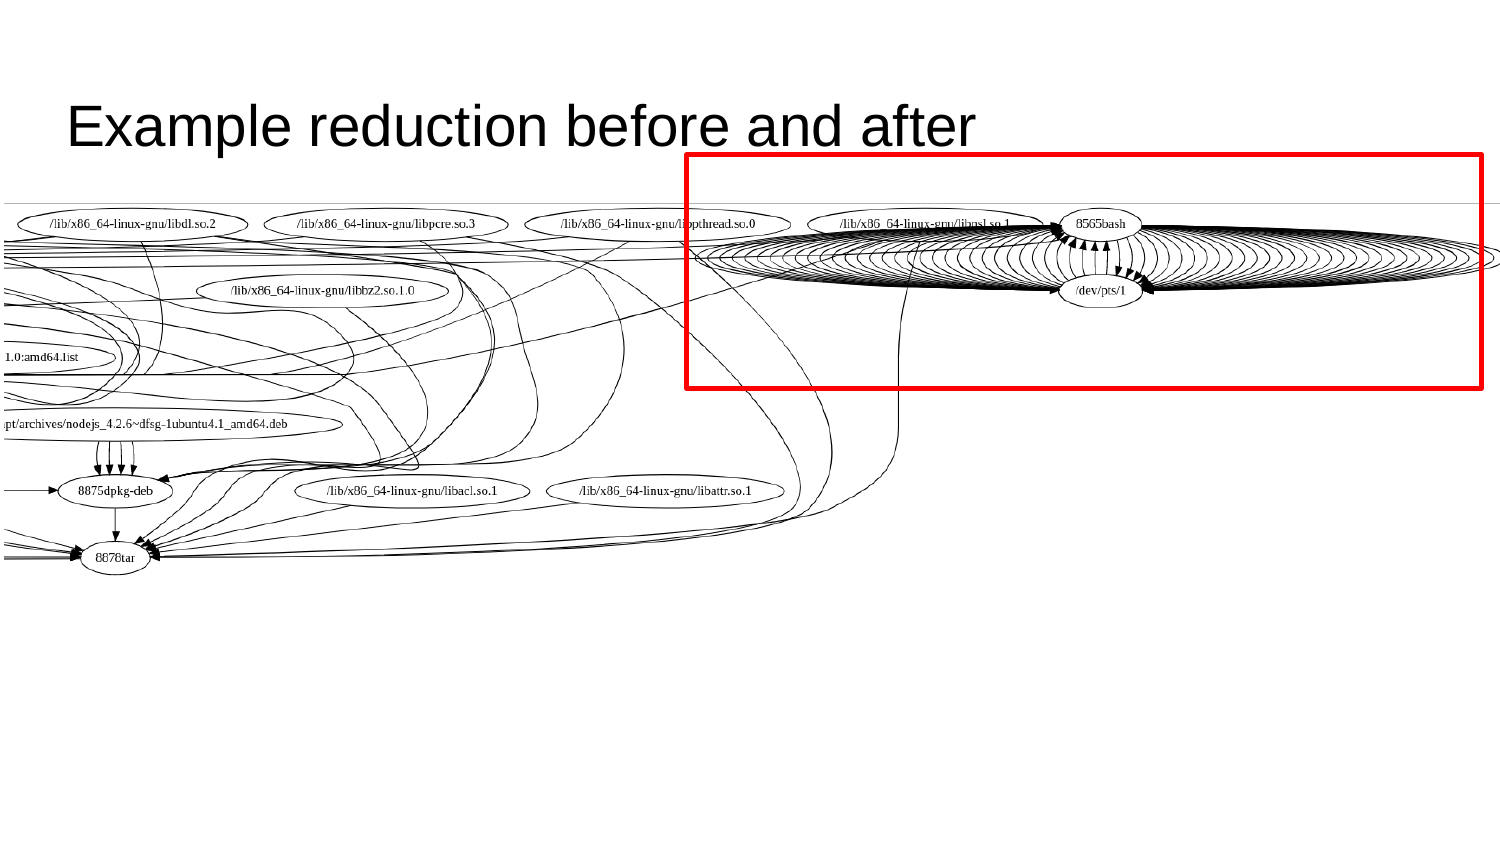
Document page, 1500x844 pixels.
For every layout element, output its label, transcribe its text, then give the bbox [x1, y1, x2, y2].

title Example reduction before and after [51, 72, 1449, 167]
text_box [686, 154, 1482, 201]
picture [4, 202, 1500, 641]
